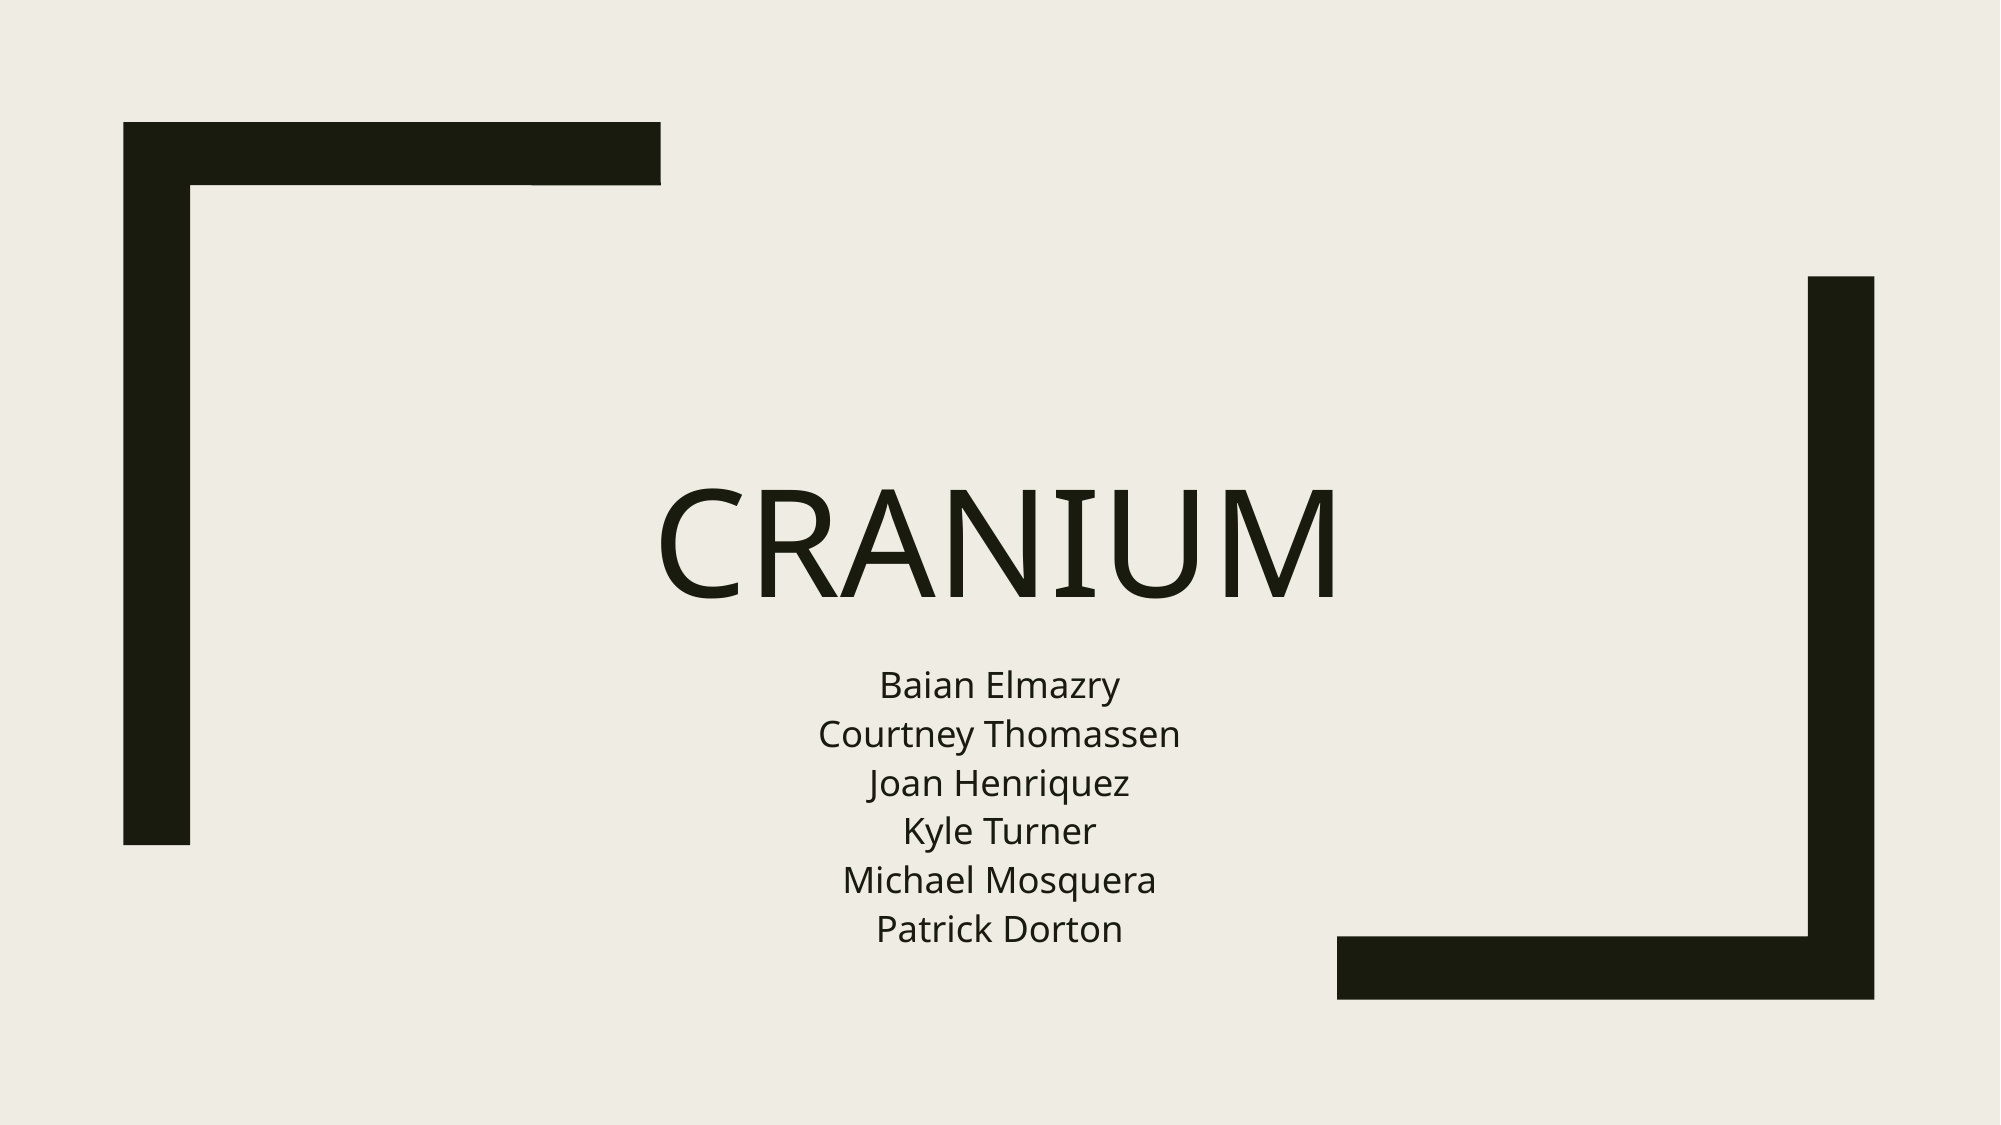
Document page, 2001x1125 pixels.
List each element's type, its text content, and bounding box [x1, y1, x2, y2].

title Cranium [314, 293, 1686, 638]
subtitle Baian Elmazry Courtney Thomassen Joan Henriquez Kyle Turner Michael Mosquera Patrick Dorton [439, 649, 1561, 959]
